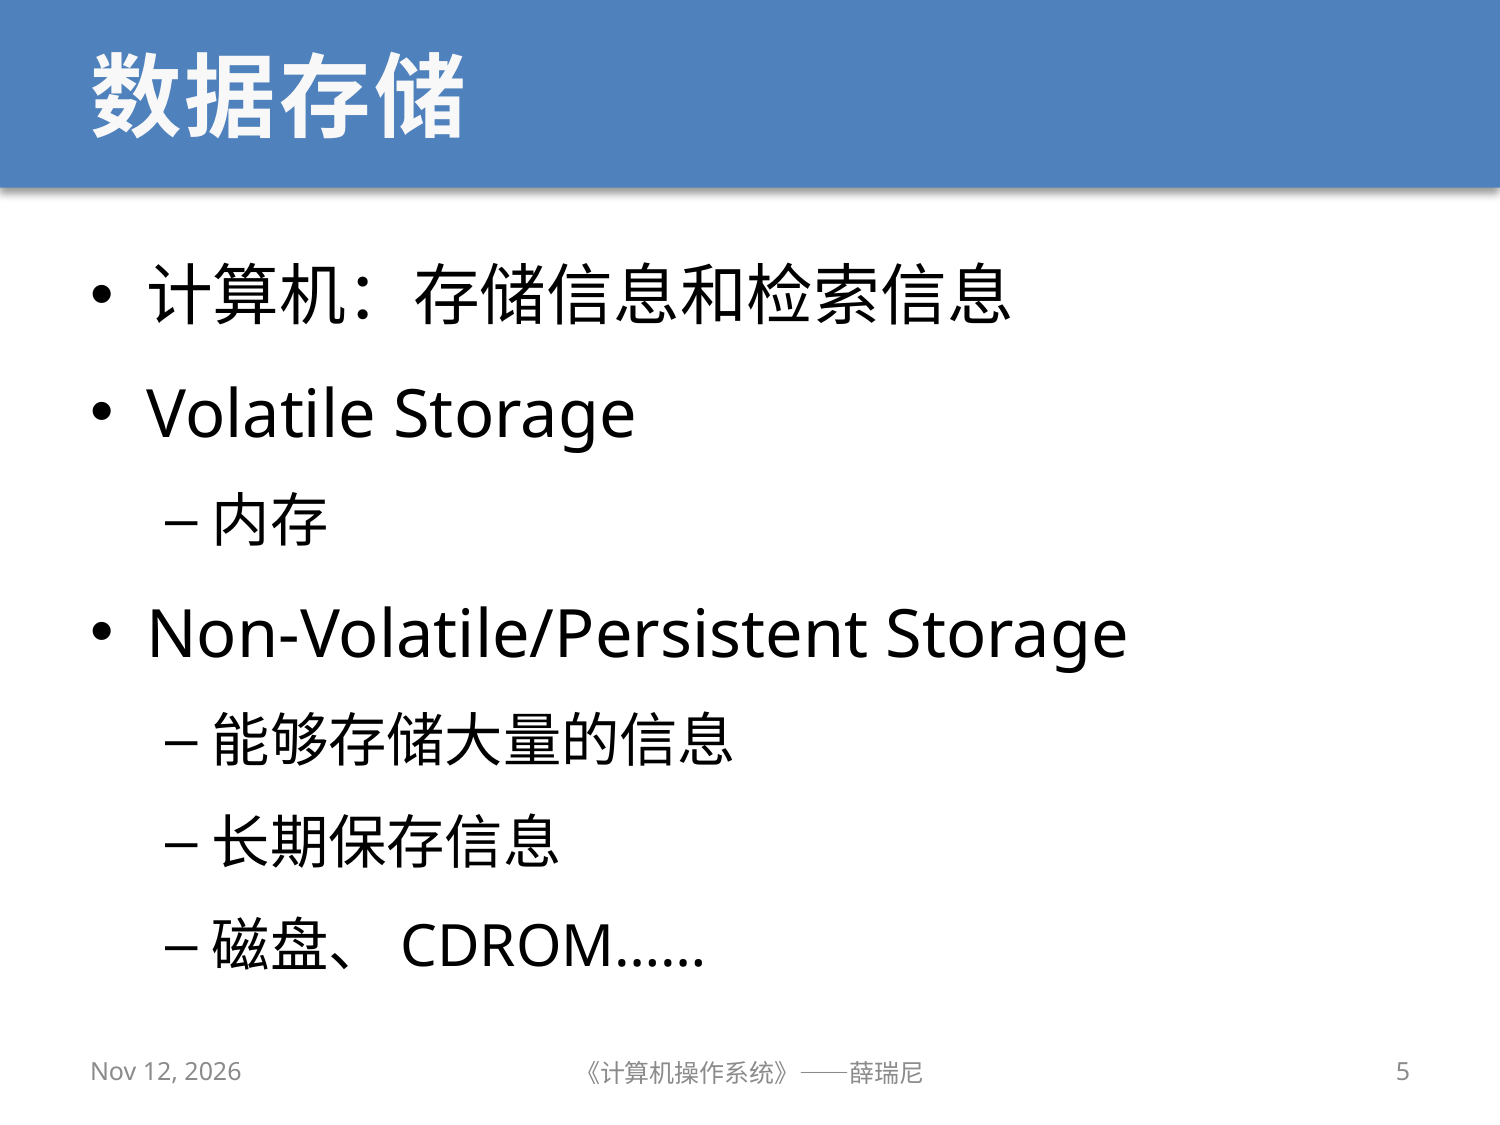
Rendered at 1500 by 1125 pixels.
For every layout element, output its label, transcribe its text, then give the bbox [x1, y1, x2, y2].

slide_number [75, 1042, 425, 1103]
footer 《计算机操作系统》——薛瑞尼 [512, 1042, 988, 1103]
list 计算机：存储信息和检索信息 Volatile Storage 内存 Non-Volatile/Persistent Storage 能够存储大量的信息 长期保存信息 磁盘、CDROM…… [75, 221, 1425, 1021]
slide_number 5 [1074, 1042, 1425, 1103]
title 数据存储 [75, 0, 1425, 188]
